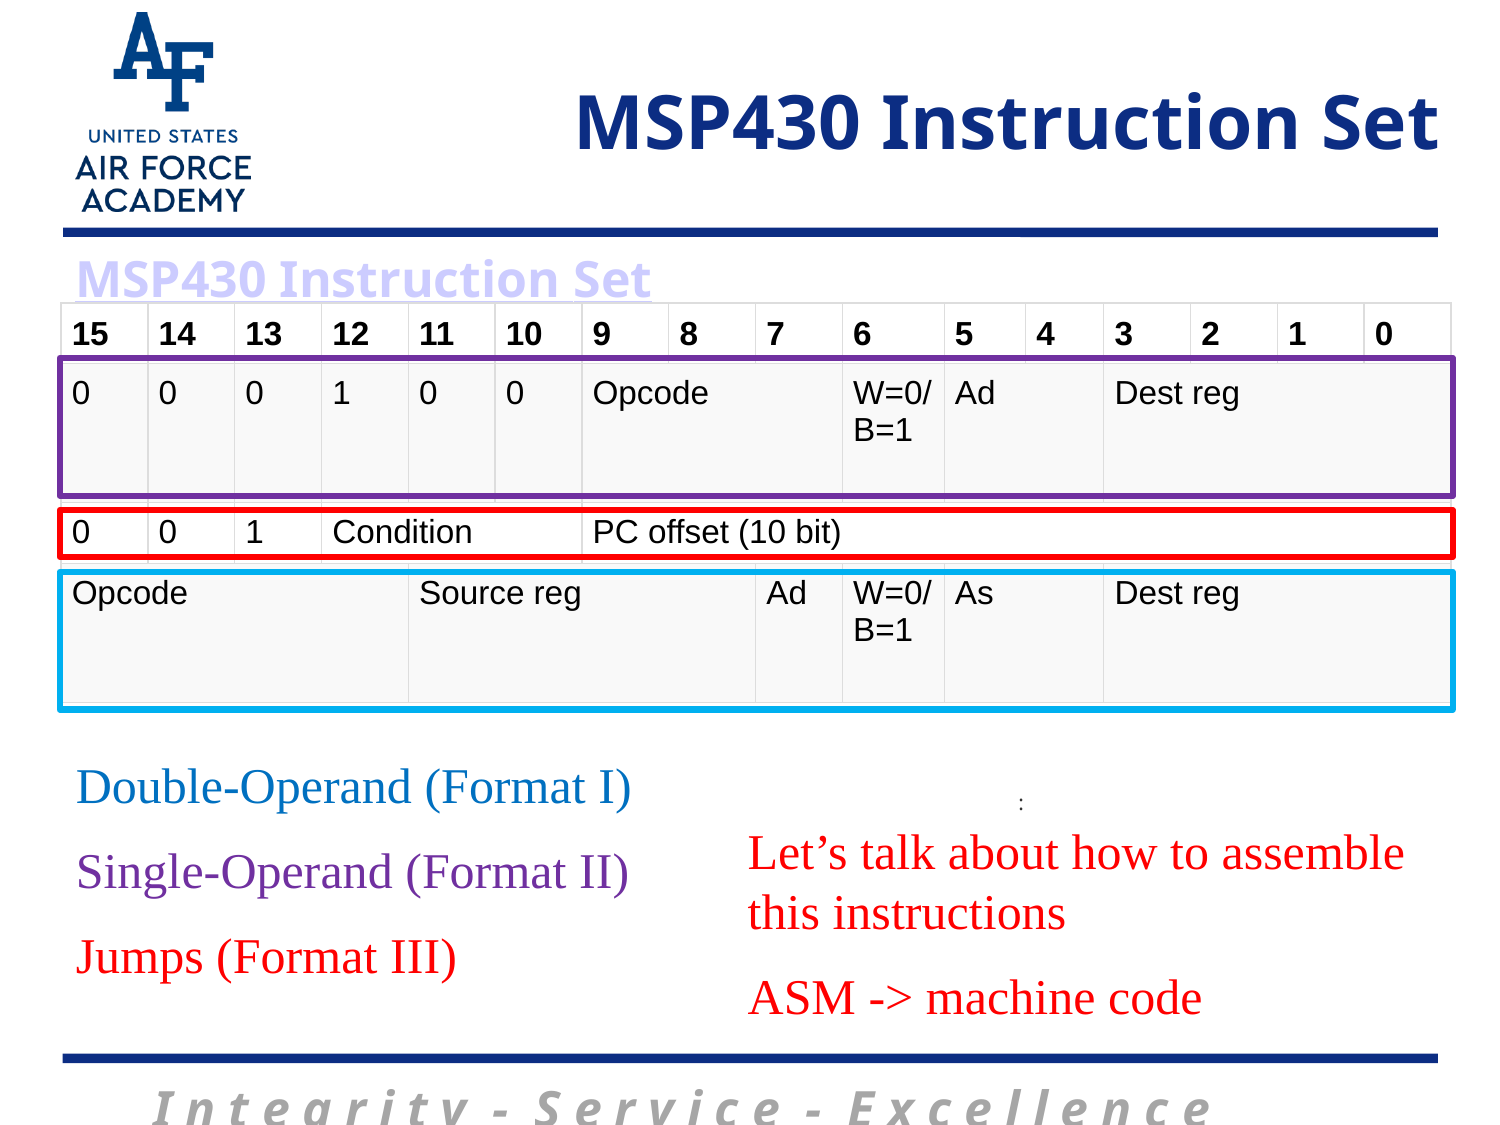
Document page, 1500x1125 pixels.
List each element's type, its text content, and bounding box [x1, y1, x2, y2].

table_cell W=0/ B=1 [843, 496, 944, 502]
table_header 5 [945, 304, 1025, 357]
table_header 7 [756, 304, 842, 357]
table_header 9 [583, 304, 668, 357]
table_cell 0 [409, 496, 494, 502]
table_cell Opcode [583, 496, 842, 502]
table_cell 0 [235, 496, 321, 502]
text_box Double-Operand (Format I) Single-Operand (Format II) Jumps (Format III) [61, 745, 675, 991]
table_cell As [945, 564, 1103, 571]
table_cell Ad [945, 496, 1103, 502]
table_cell Ad [756, 564, 842, 571]
table_header 0 [1365, 304, 1450, 357]
table_header 13 [235, 304, 321, 357]
table_cell 1 [235, 557, 321, 563]
table_cell 0 [62, 496, 147, 502]
text_box : [1003, 782, 1040, 811]
text_box Let’s talk about how to assemble this instructions ASM -> machine code [732, 811, 1431, 1032]
table_cell Source reg [409, 564, 755, 571]
table_header 8 [669, 304, 755, 357]
title MSP430 Instruction Set [299, 29, 1456, 211]
table_cell 0 [62, 557, 147, 563]
table_cell 1 [235, 503, 321, 510]
table_cell Dest reg [1104, 496, 1450, 502]
table_cell 1 [322, 496, 408, 502]
text_box [59, 357, 1453, 496]
table_cell W=0/B=1 [843, 564, 944, 571]
table_cell 0 [149, 503, 234, 510]
table_cell 0 [149, 557, 234, 563]
table_cell PC offset (10 bit) [583, 557, 1450, 563]
table_header 4 [1026, 304, 1103, 357]
picture [75, 12, 251, 212]
table_header 10 [496, 304, 581, 357]
subtitle MSP430 Instruction Set All instructions are 16 bits long. Their binary format looks like this: [59, 239, 1441, 357]
table_cell PC offset (10 bit) [583, 503, 1450, 510]
table_header 1 [1278, 304, 1363, 357]
table_header 3 [1104, 304, 1190, 357]
subtitle MSP430 Instruction Set All instructions are 16 bits long. Their binary format looks like this: [59, 710, 1441, 1051]
table_cell Dest reg [1104, 564, 1450, 571]
table_header 11 [409, 304, 494, 357]
table_header 14 [149, 304, 234, 357]
table_header 15 [62, 304, 147, 357]
text_box [59, 510, 1453, 557]
table_header 12 [322, 304, 408, 357]
table_cell Opcode [62, 564, 408, 571]
text_box [59, 571, 1453, 710]
table_cell 0 [496, 496, 581, 502]
table_header 2 [1191, 304, 1277, 357]
table_header 6 [843, 304, 944, 357]
table_cell Condition [322, 557, 581, 563]
table_cell Condition [322, 503, 581, 510]
table_cell 0 [149, 496, 234, 502]
table_cell 0 [62, 503, 147, 510]
